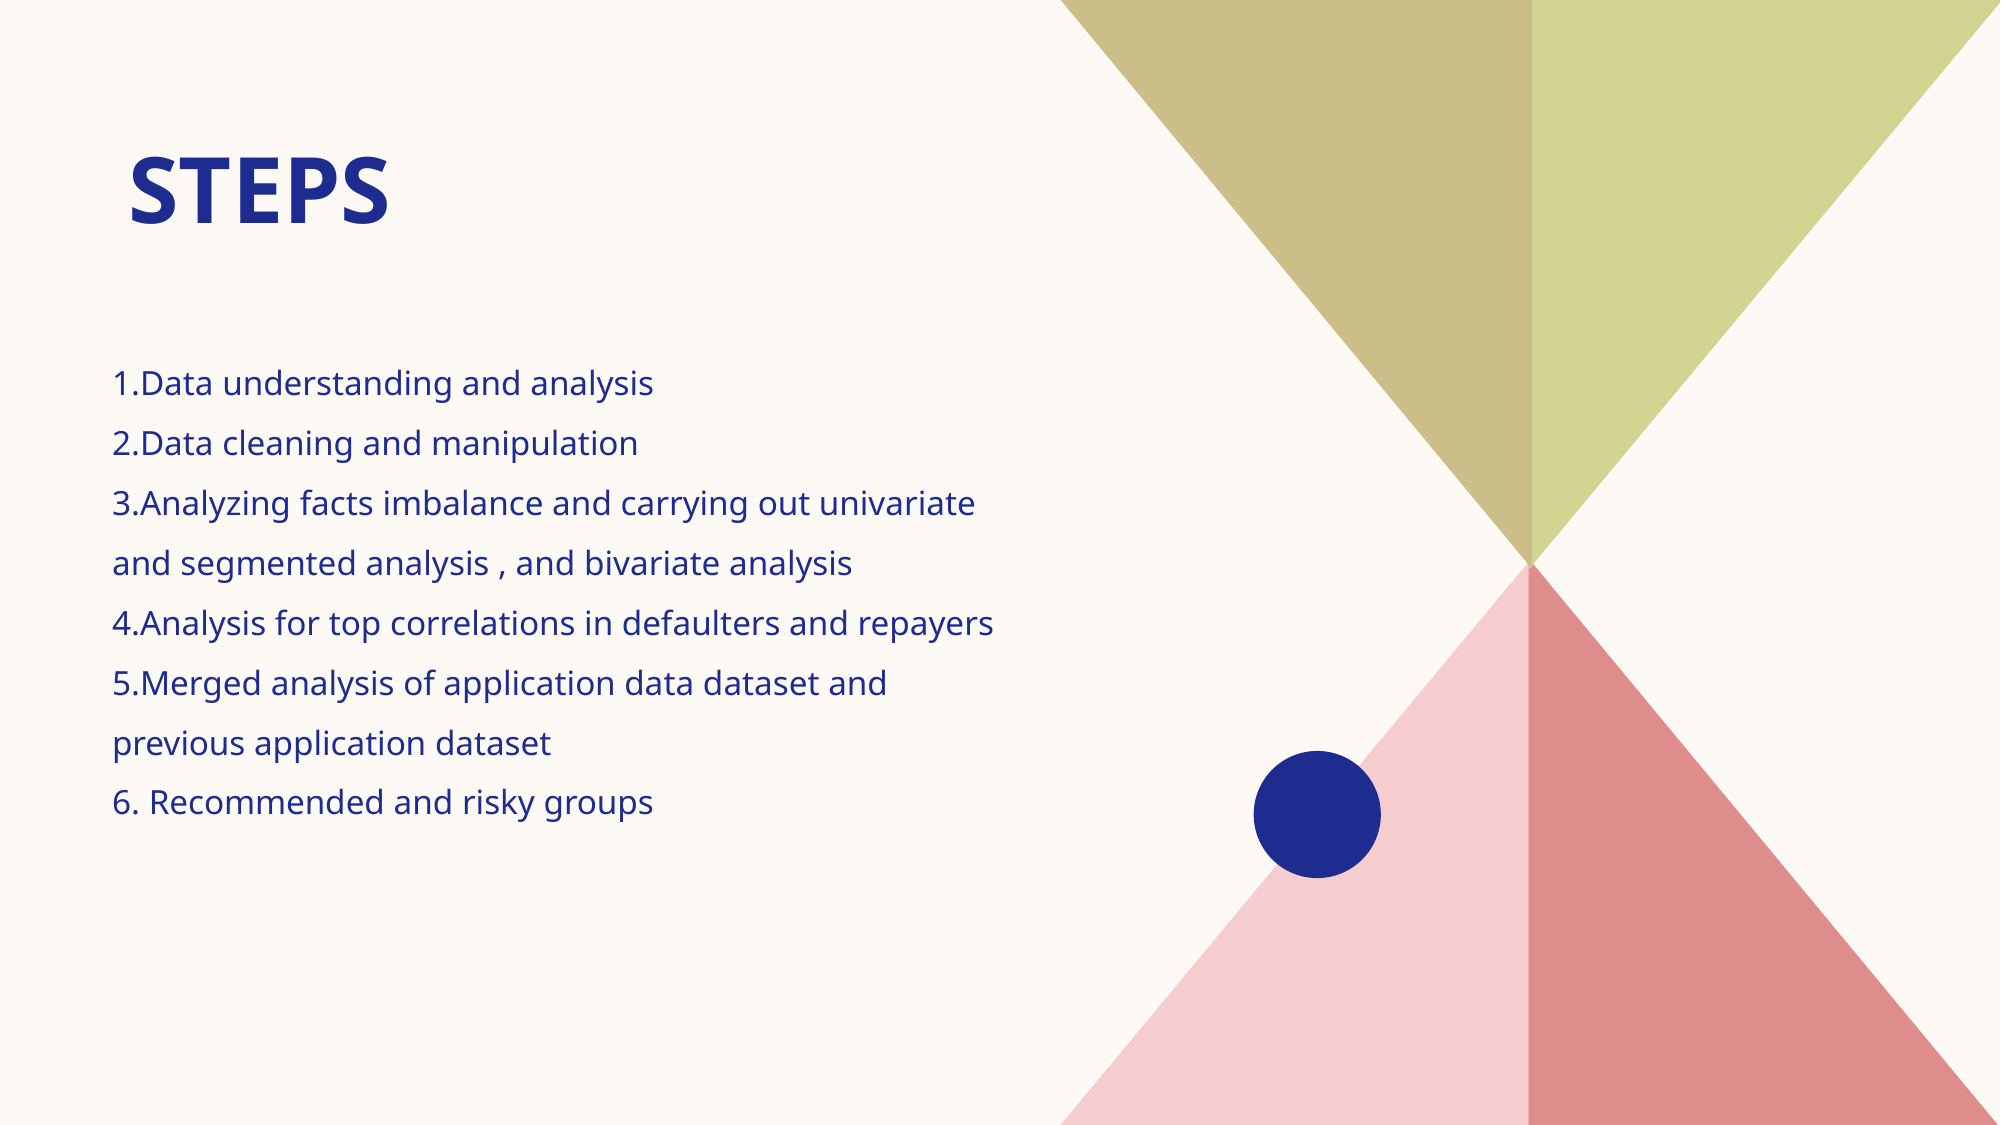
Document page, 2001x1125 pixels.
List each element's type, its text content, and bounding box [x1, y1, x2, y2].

list Data understanding and analysis Data cleaning and manipulation Analyzing facts imbalance and carrying out univariate and segmented analysis , and bivariate analysis Analysis for top correlations in defaulters and repayers Merged analysis of application data dataset and previous application dataset Recommended and risky groups [97, 334, 1032, 927]
title steps [113, 147, 1048, 250]
